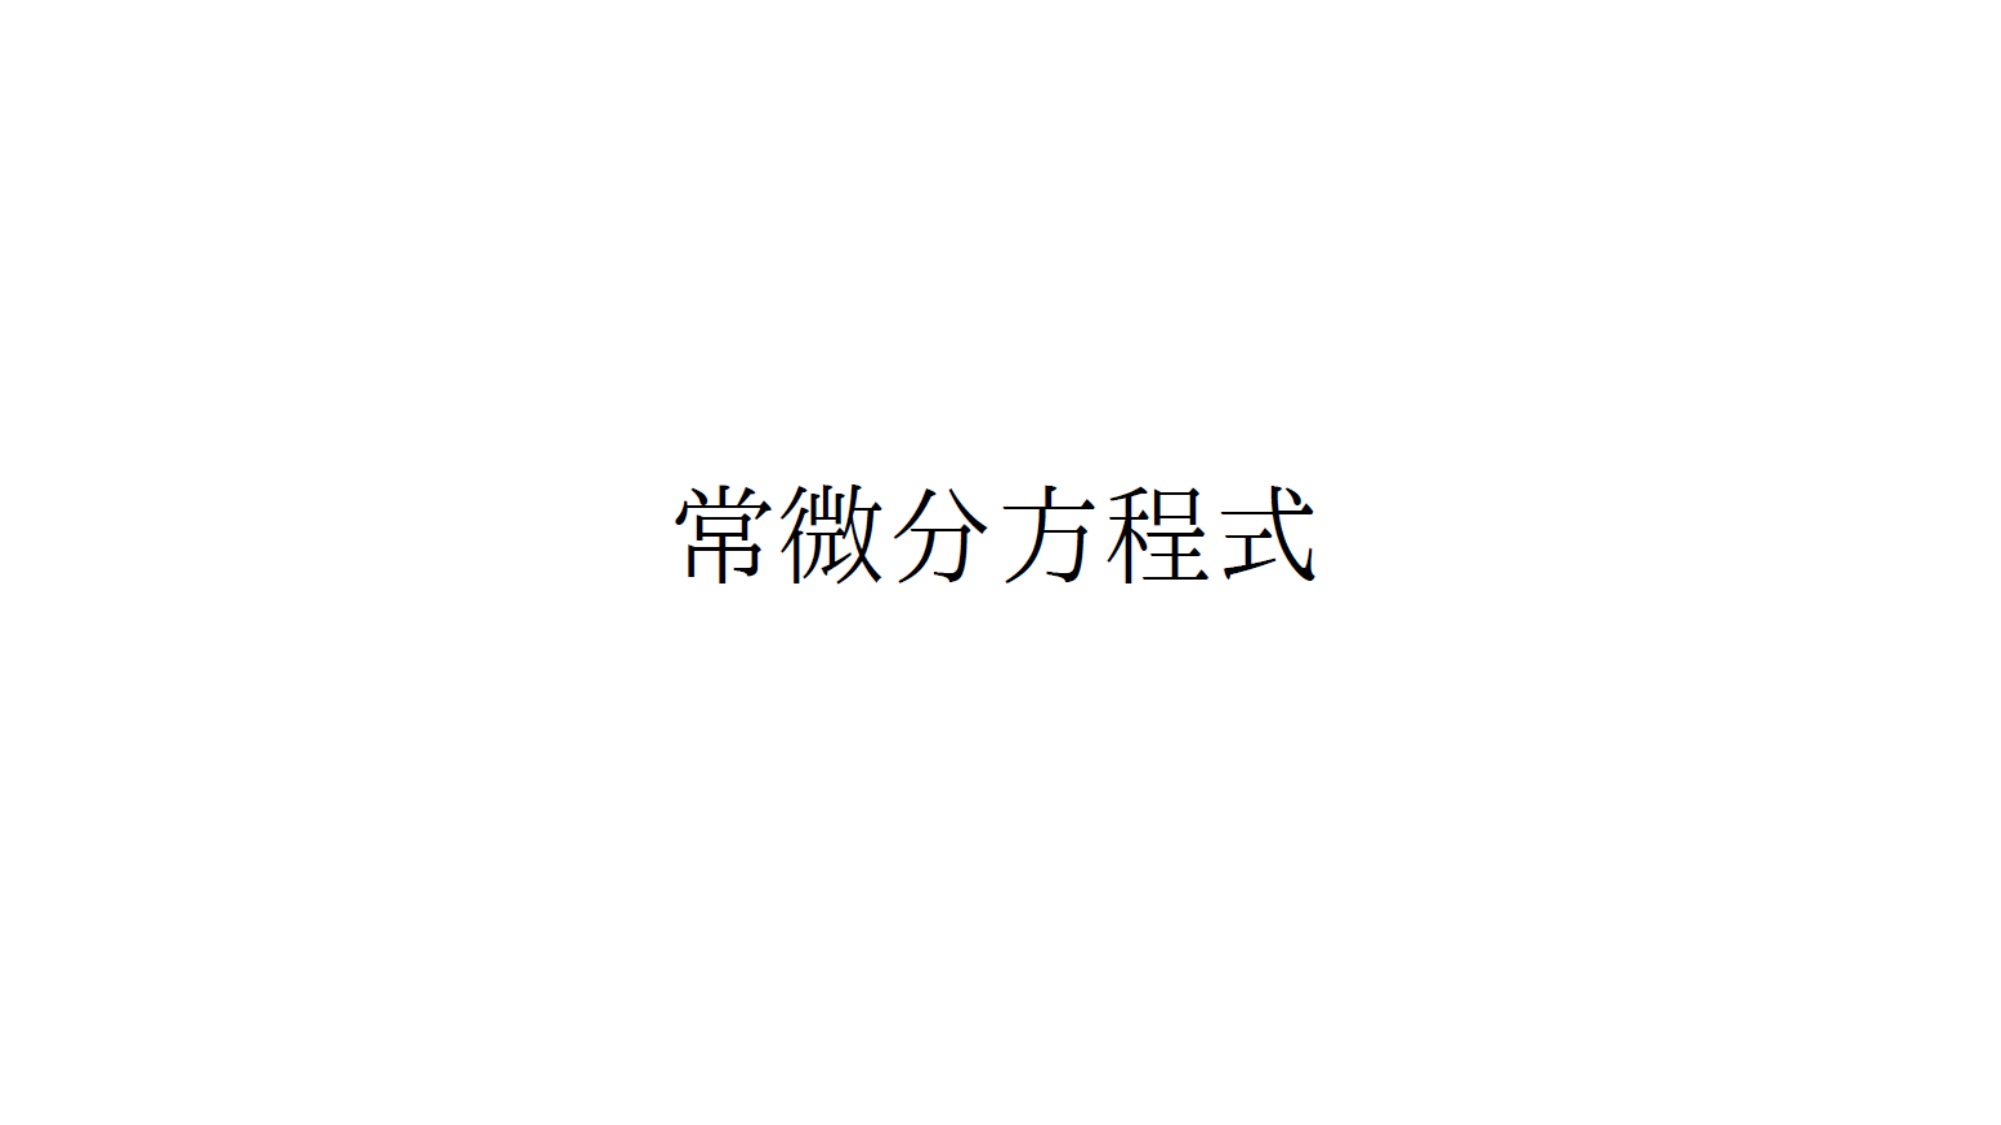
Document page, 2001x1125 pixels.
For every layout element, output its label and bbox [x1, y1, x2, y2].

picture [661, 469, 1339, 610]
